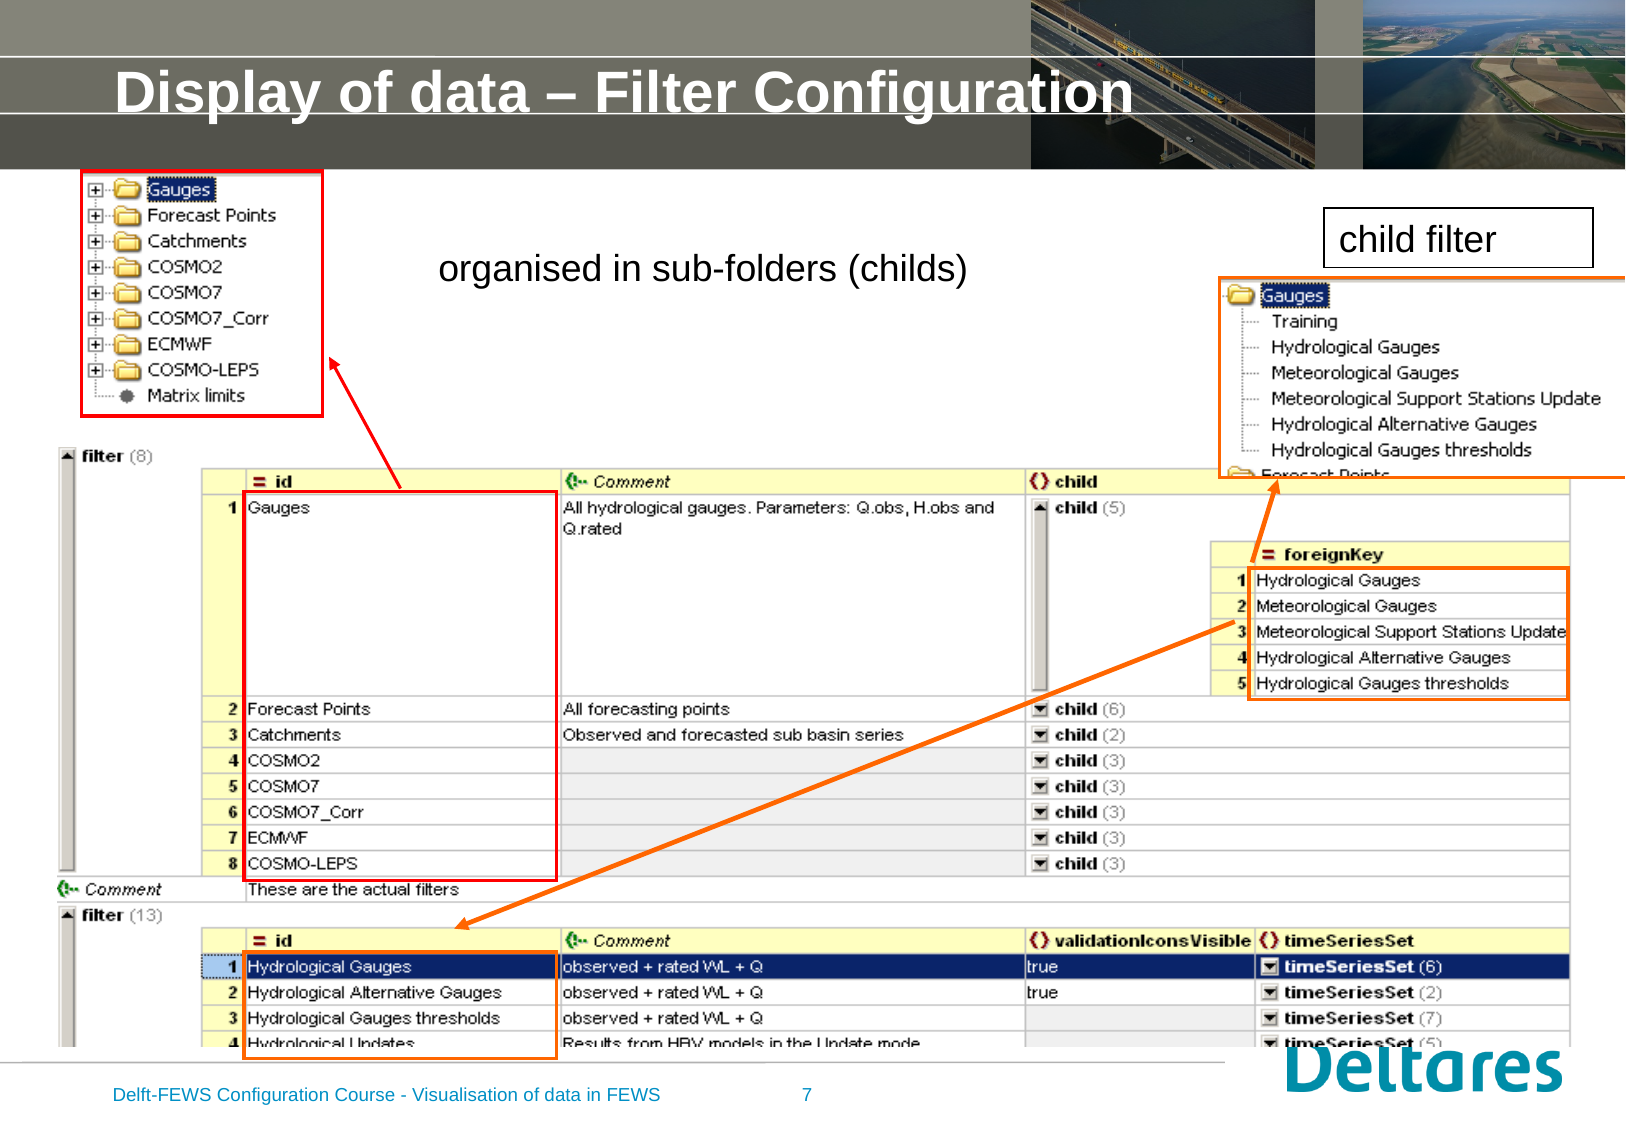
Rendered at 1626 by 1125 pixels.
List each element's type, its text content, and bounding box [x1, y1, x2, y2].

title Display of data – Filter Configuration [99, 60, 1475, 188]
text_box [329, 356, 378, 445]
text_box organised in sub-folders (childs) [423, 236, 984, 297]
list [1220, 278, 1625, 476]
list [57, 447, 1581, 1048]
slide_number 7 [735, 1085, 813, 1125]
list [83, 172, 321, 415]
picture [1363, 0, 1626, 171]
picture [1287, 1048, 1562, 1092]
text_box child filter [1324, 207, 1593, 268]
text_box [244, 1055, 557, 1059]
picture [1031, 0, 1315, 56]
footer Delft-FEWS Configuration Course - Visualisation of data in FEWS [112, 1085, 735, 1125]
